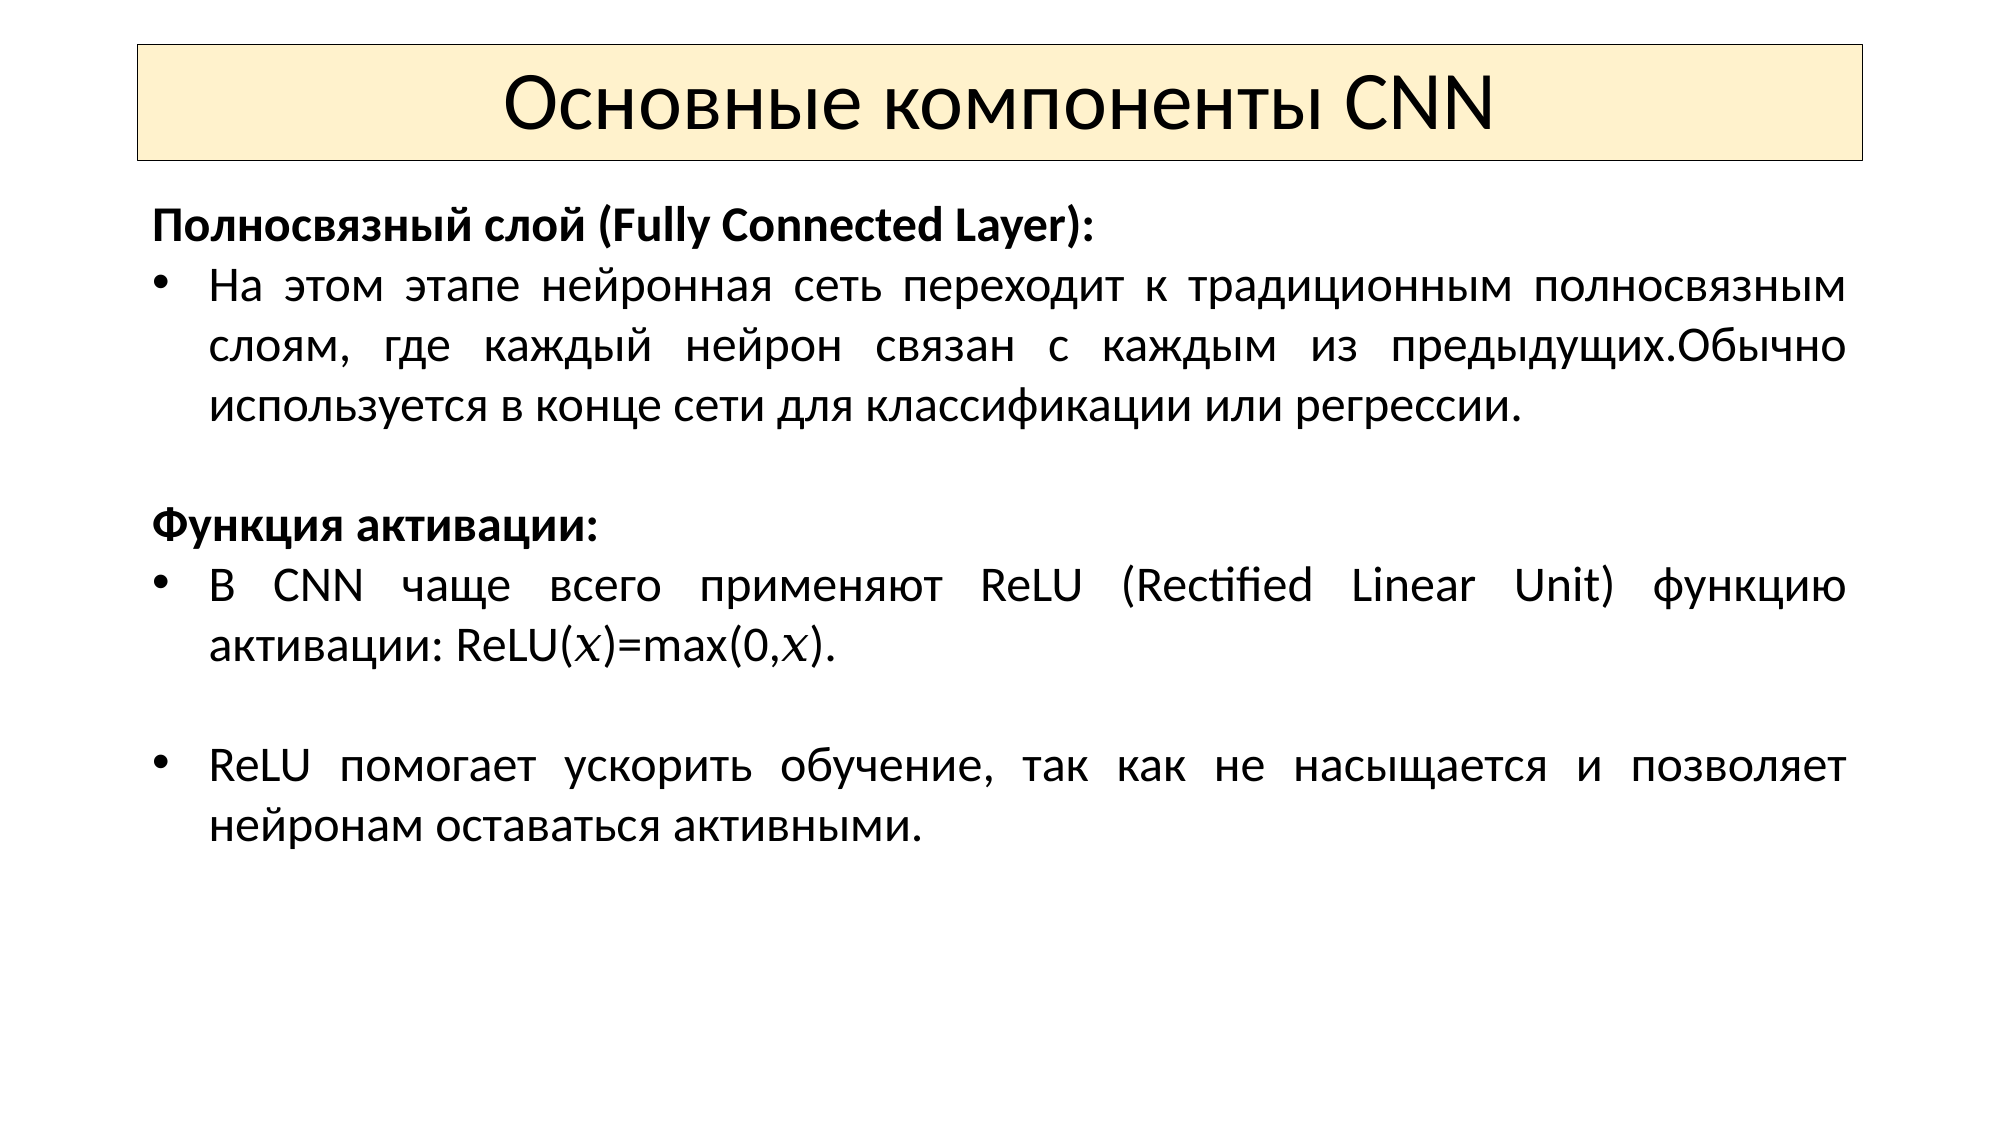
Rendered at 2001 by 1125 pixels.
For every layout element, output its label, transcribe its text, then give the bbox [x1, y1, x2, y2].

title Основные компоненты CNN [137, 44, 1863, 161]
text_box Полносвязный слой (Fully Connected Layer): На этом этапе нейронная сеть переходит к традиционным полносвязным слоям, где каждый нейрон связан с каждым из предыдущих.Обычно используется в конце сети для классификации или регрессии. Функция активации: В CNN чаще всего применяют ReLU (Rectified Linear Unit) функцию активации: ReLU(𝑥)=max⁡(0,𝑥). ReLU помогает ускорить обучение, так как не насыщается и позволяет нейронам оставаться активными. [137, 184, 1863, 859]
